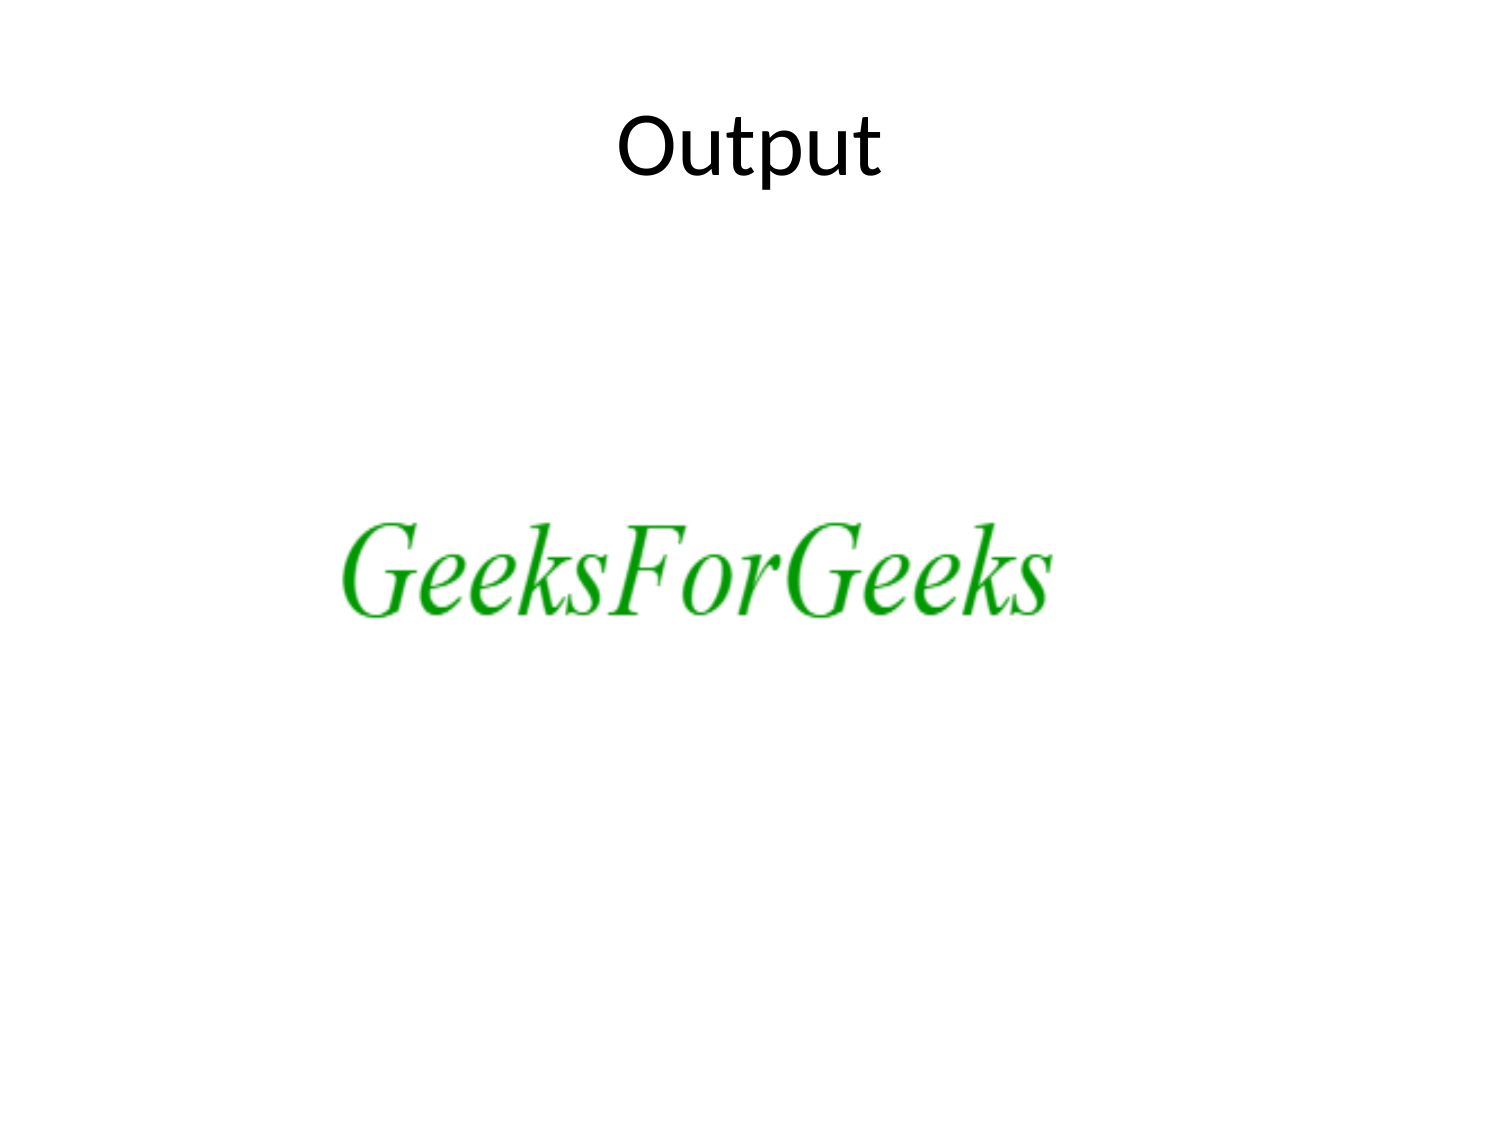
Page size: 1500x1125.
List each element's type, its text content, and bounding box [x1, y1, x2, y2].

title Output [75, 45, 1425, 233]
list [31, 408, 1353, 730]
